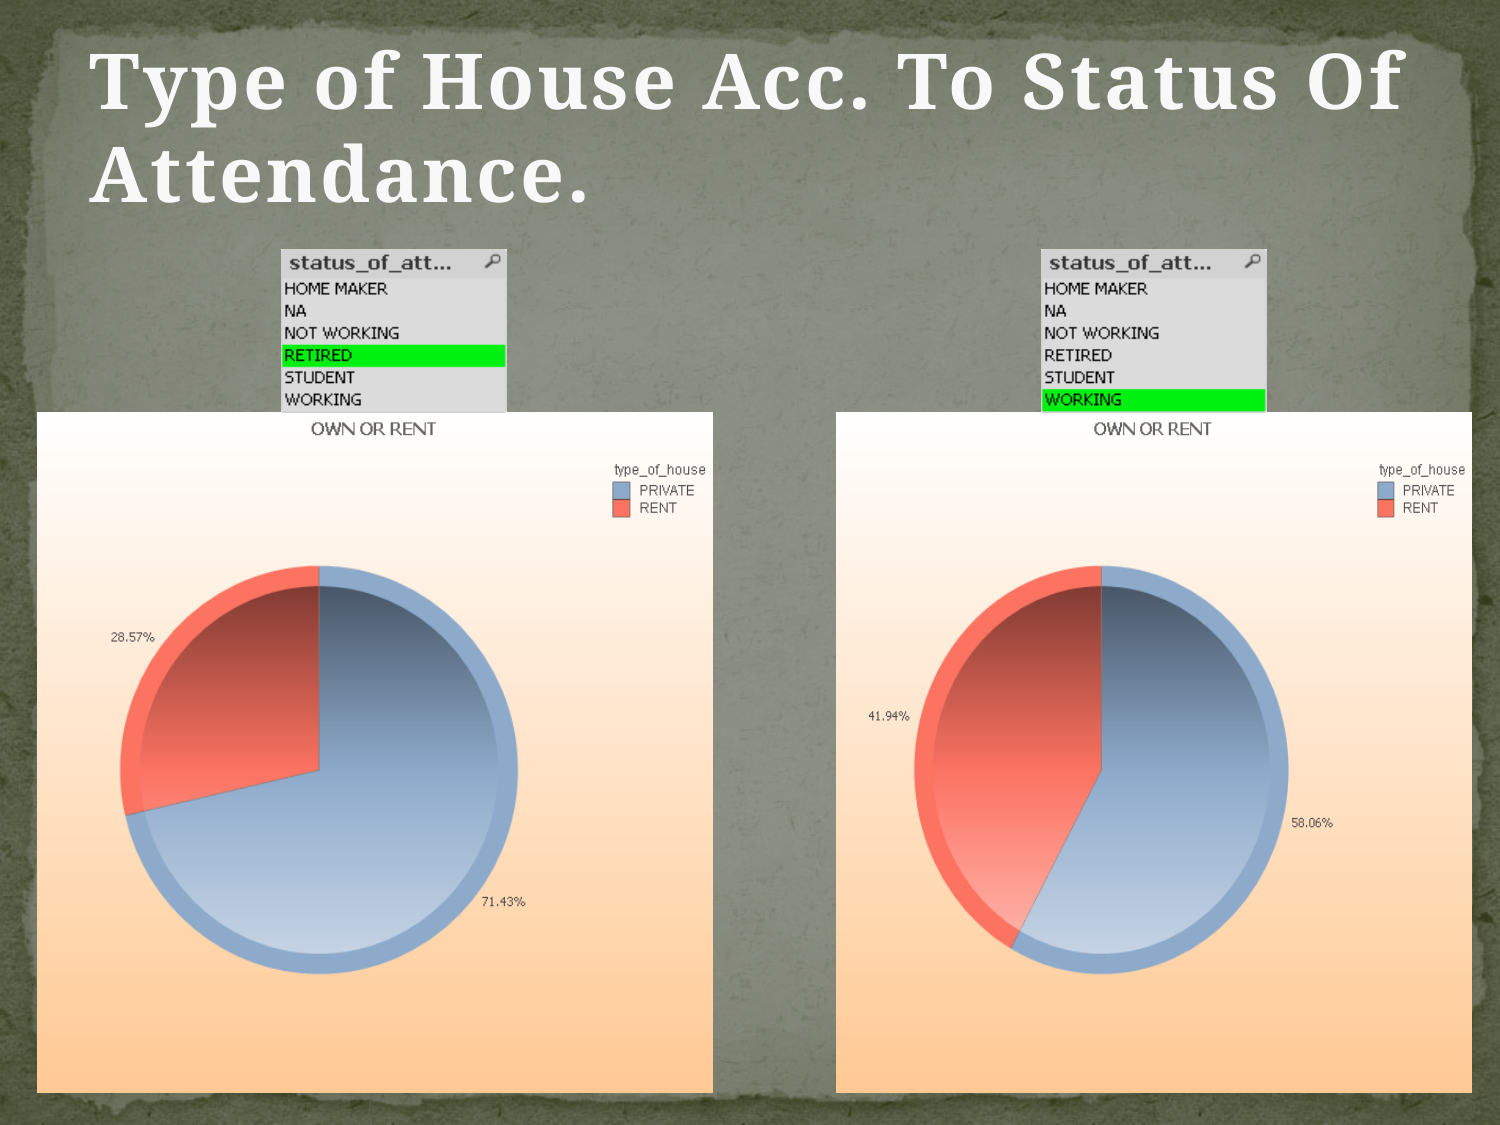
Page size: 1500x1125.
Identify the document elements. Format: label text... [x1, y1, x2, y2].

picture [37, 249, 713, 1093]
title Type of House Acc. To Status Of Attendance. [74, 24, 1425, 225]
picture [836, 249, 1472, 1093]
